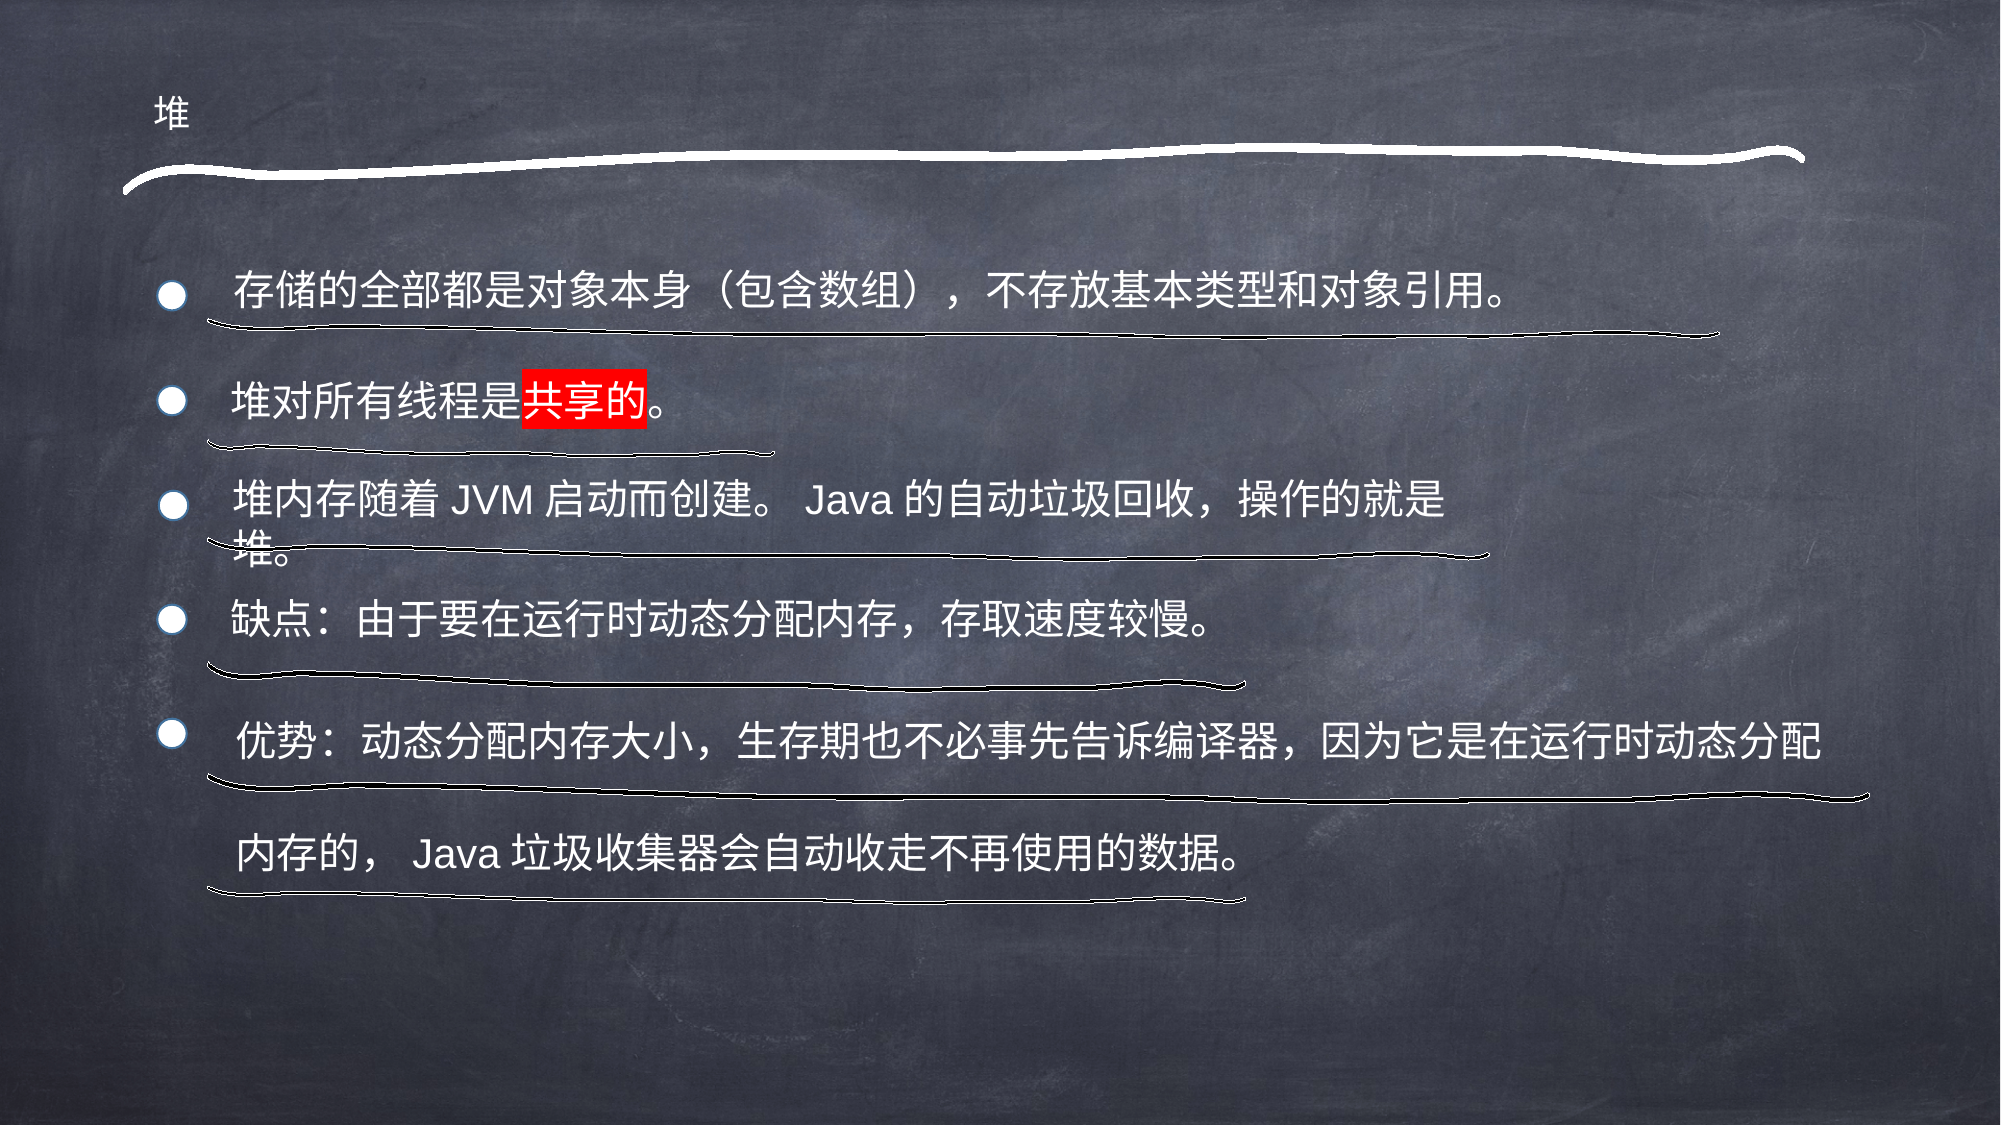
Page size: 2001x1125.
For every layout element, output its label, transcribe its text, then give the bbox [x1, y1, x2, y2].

text_box [156, 279, 188, 312]
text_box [206, 819, 1857, 906]
picture [0, 0, 2001, 1125]
text_box [156, 603, 188, 636]
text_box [206, 585, 1246, 694]
text_box [157, 489, 190, 522]
text_box [156, 384, 188, 417]
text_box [206, 367, 815, 459]
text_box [206, 465, 1490, 563]
text_box 堆 [138, 82, 207, 143]
text_box [156, 717, 188, 750]
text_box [206, 707, 1870, 806]
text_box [206, 256, 1721, 341]
text_box [123, 143, 1805, 195]
